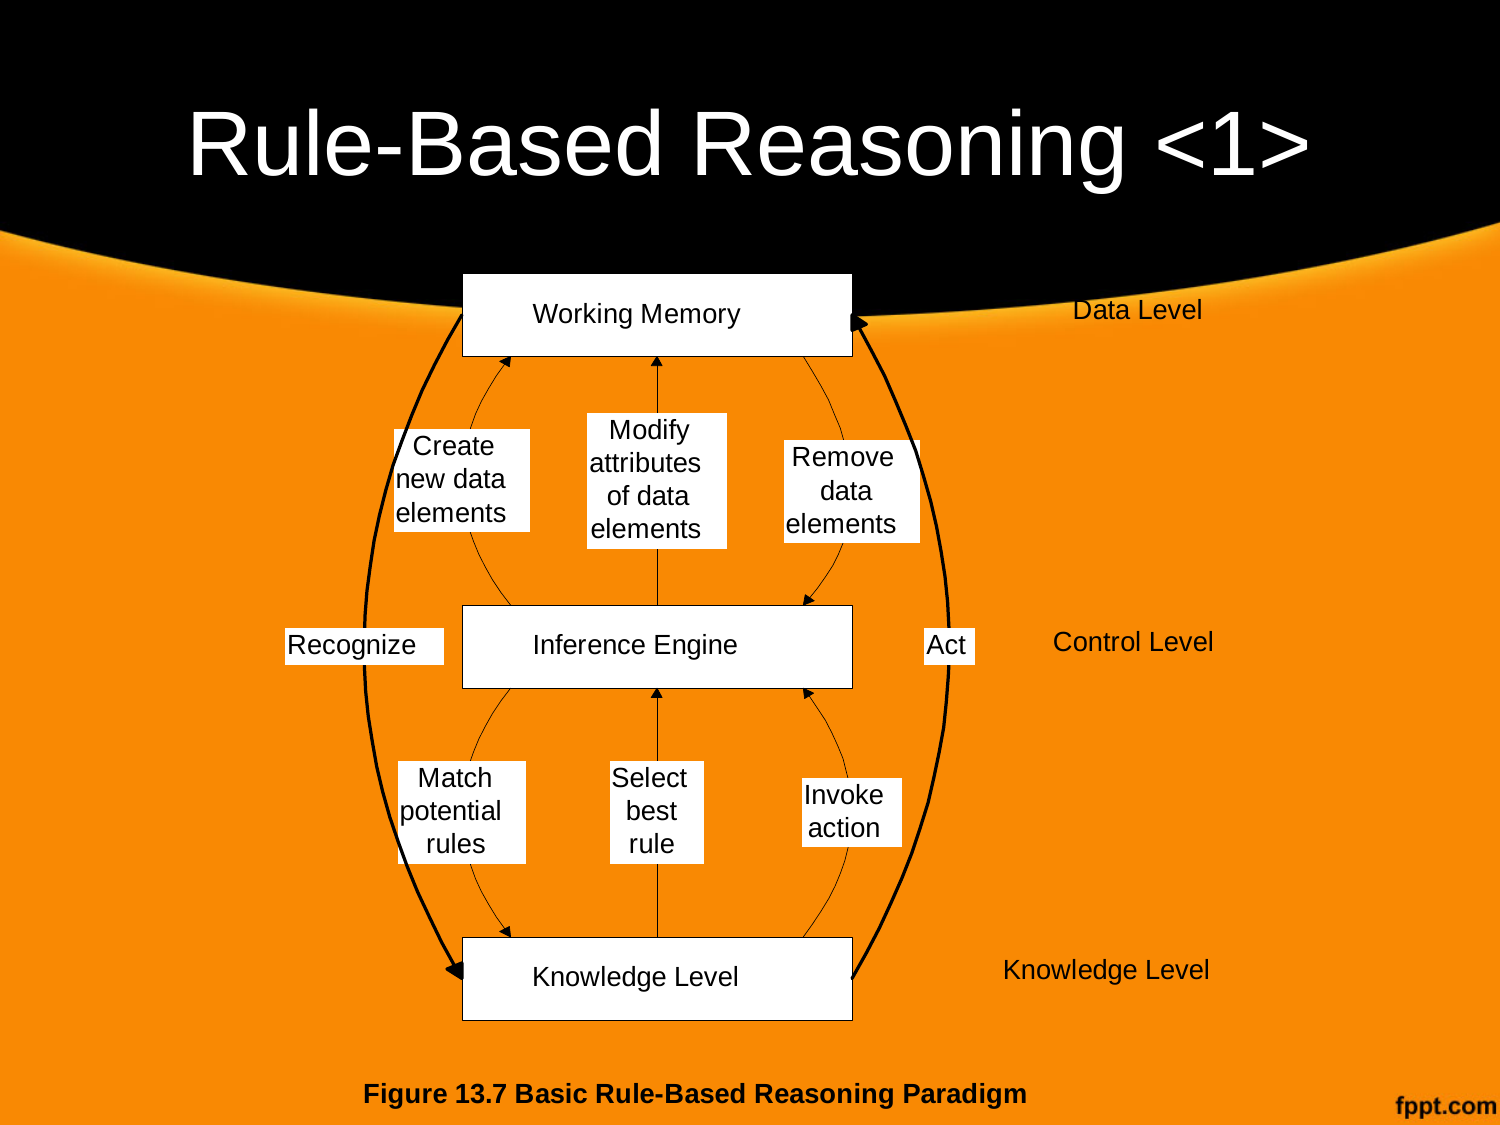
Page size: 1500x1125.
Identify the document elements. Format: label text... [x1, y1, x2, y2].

title Rule-Based Reasoning <1> [74, 44, 1426, 233]
picture [0, 0, 1500, 1125]
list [210, 269, 1312, 1125]
